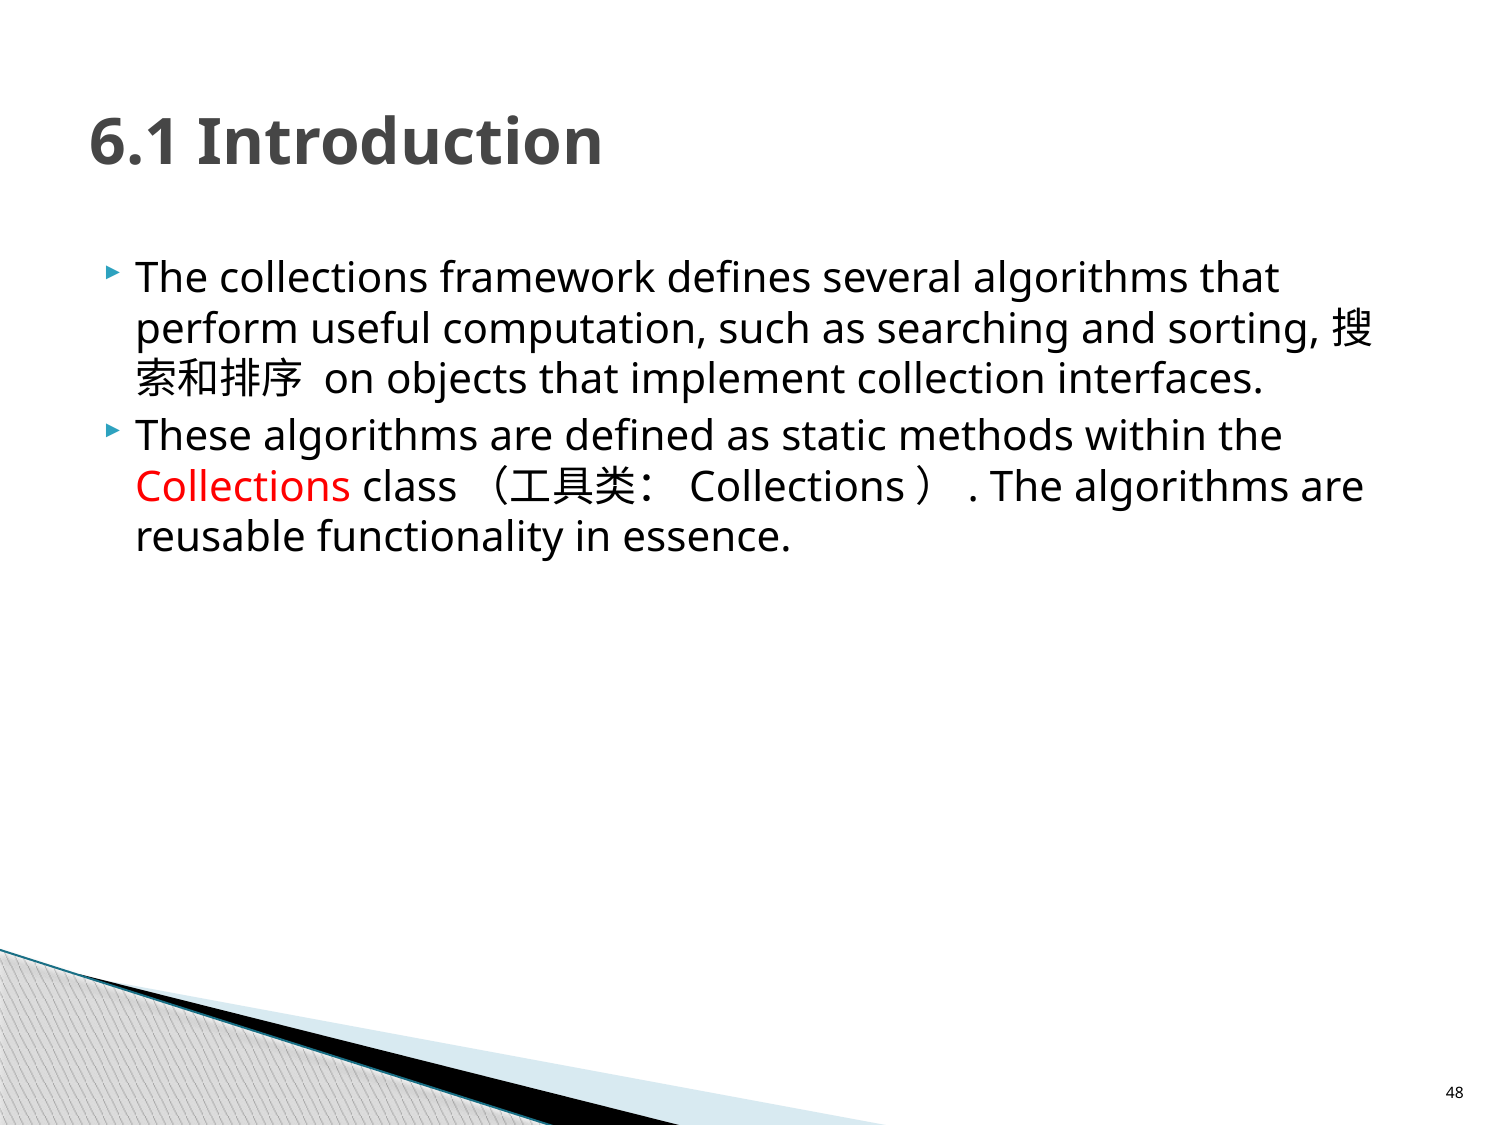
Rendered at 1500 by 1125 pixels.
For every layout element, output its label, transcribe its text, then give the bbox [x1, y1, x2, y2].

list The collections framework defines several algorithms that perform useful computation, such as searching and sorting,搜索和排序 on objects that implement collection interfaces. These algorithms are defined as static methods within the Collections class（工具类：Collections）. The algorithms are reusable functionality in essence. [75, 242, 1425, 986]
title 6.1 Introduction [75, 45, 1425, 233]
slide_number 48 [1418, 1051, 1479, 1112]
